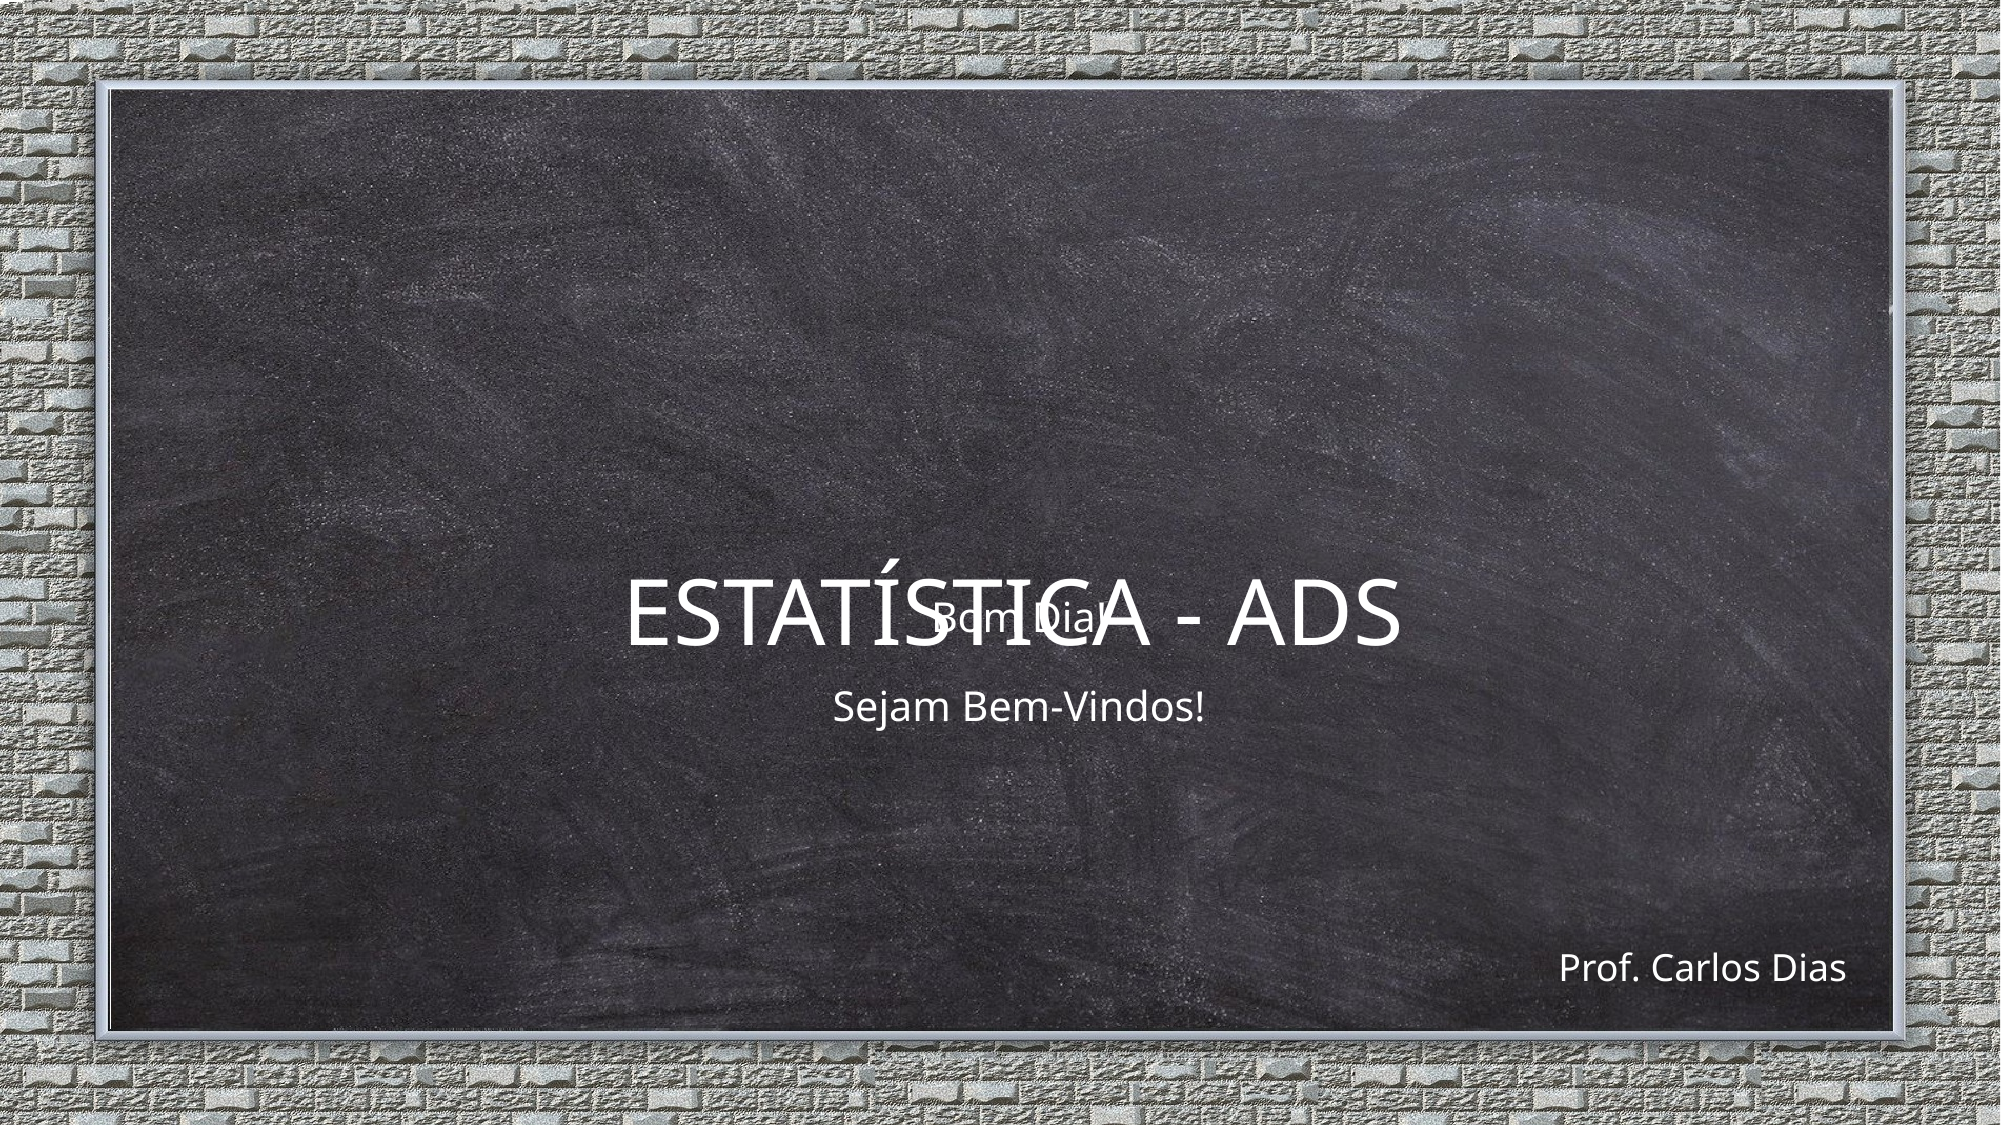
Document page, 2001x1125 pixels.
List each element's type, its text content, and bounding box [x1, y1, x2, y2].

picture [0, 0, 2001, 1125]
subtitle ESTATÍSTICA - ADS [263, 558, 1764, 831]
text_box Prof. Carlos Dias [1543, 936, 1863, 997]
title Bom Dia! Sejam Bem-Vindos! [268, 361, 1769, 877]
